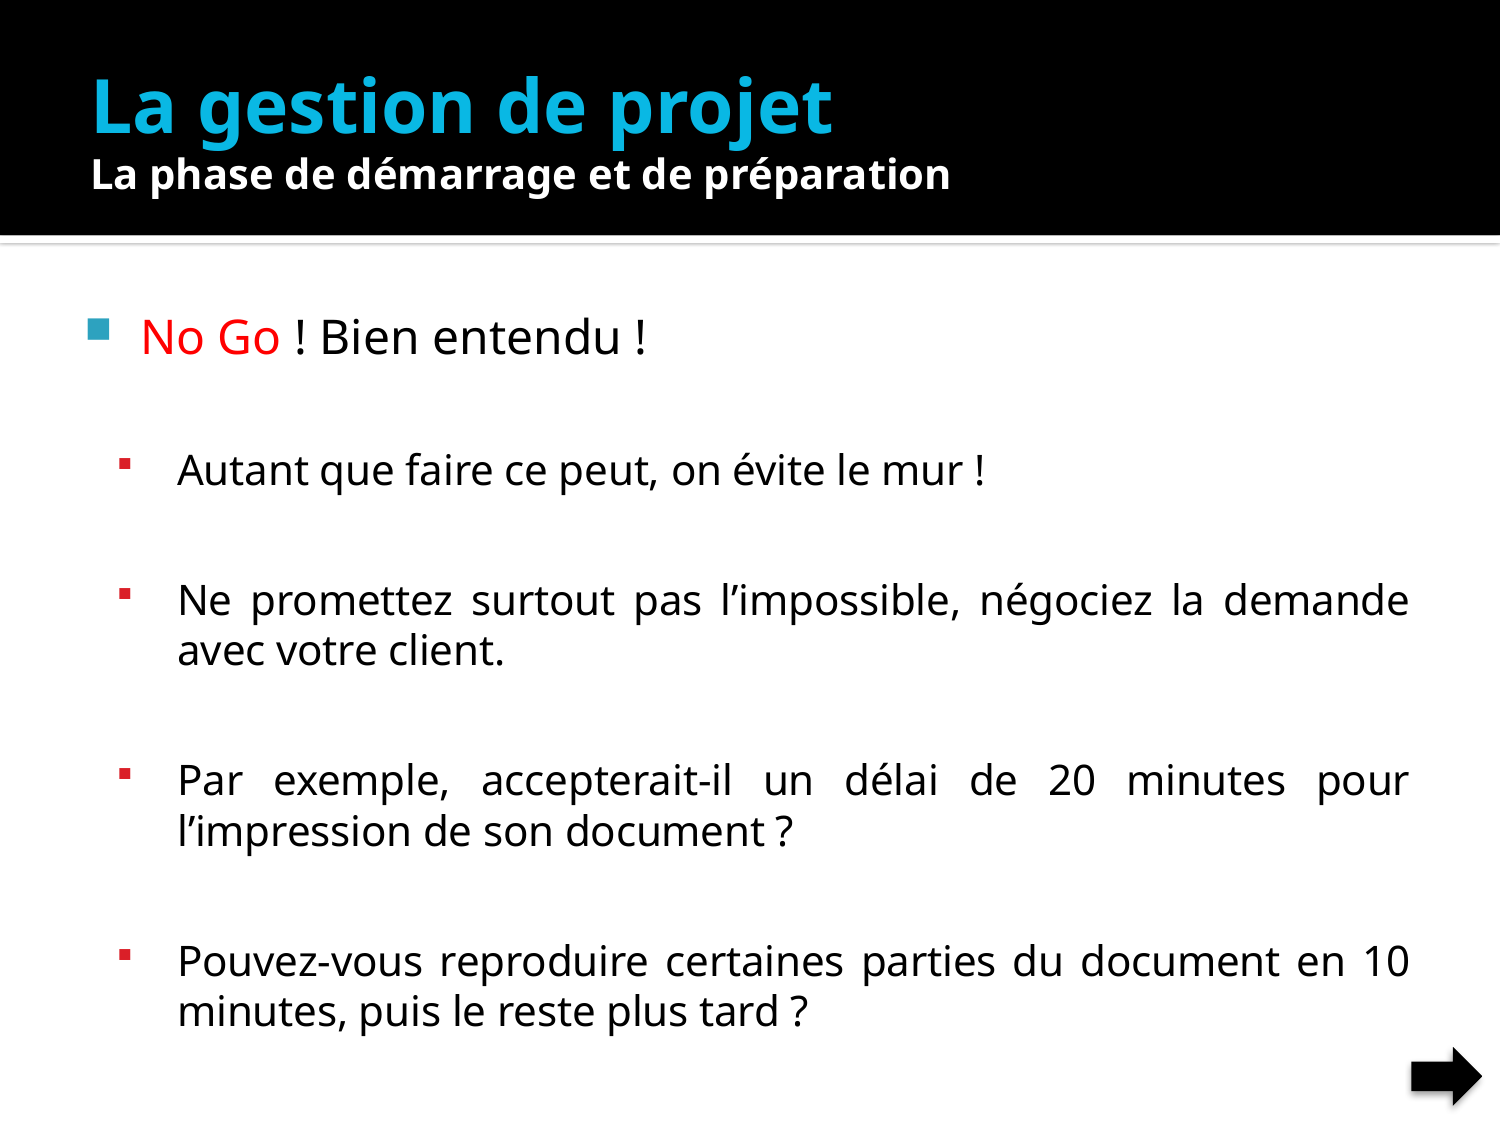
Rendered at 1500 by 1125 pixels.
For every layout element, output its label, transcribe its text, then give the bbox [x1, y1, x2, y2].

title La gestion de projet La phase de démarrage et de préparation [75, 25, 1425, 231]
text_box [1411, 1046, 1483, 1106]
list No Go ! Bien entendu ! Autant que faire ce peut, on évite le mur ! Ne promettez surtout pas l’impossible, négociez la demande avec votre client. Par exemple, accepterait-il un délai de 20 minutes pour l’impression de son document ? Pouvez-vous reproduire certaines parties du document en 10 minutes, puis le reste plus tard ? [75, 291, 1425, 1050]
